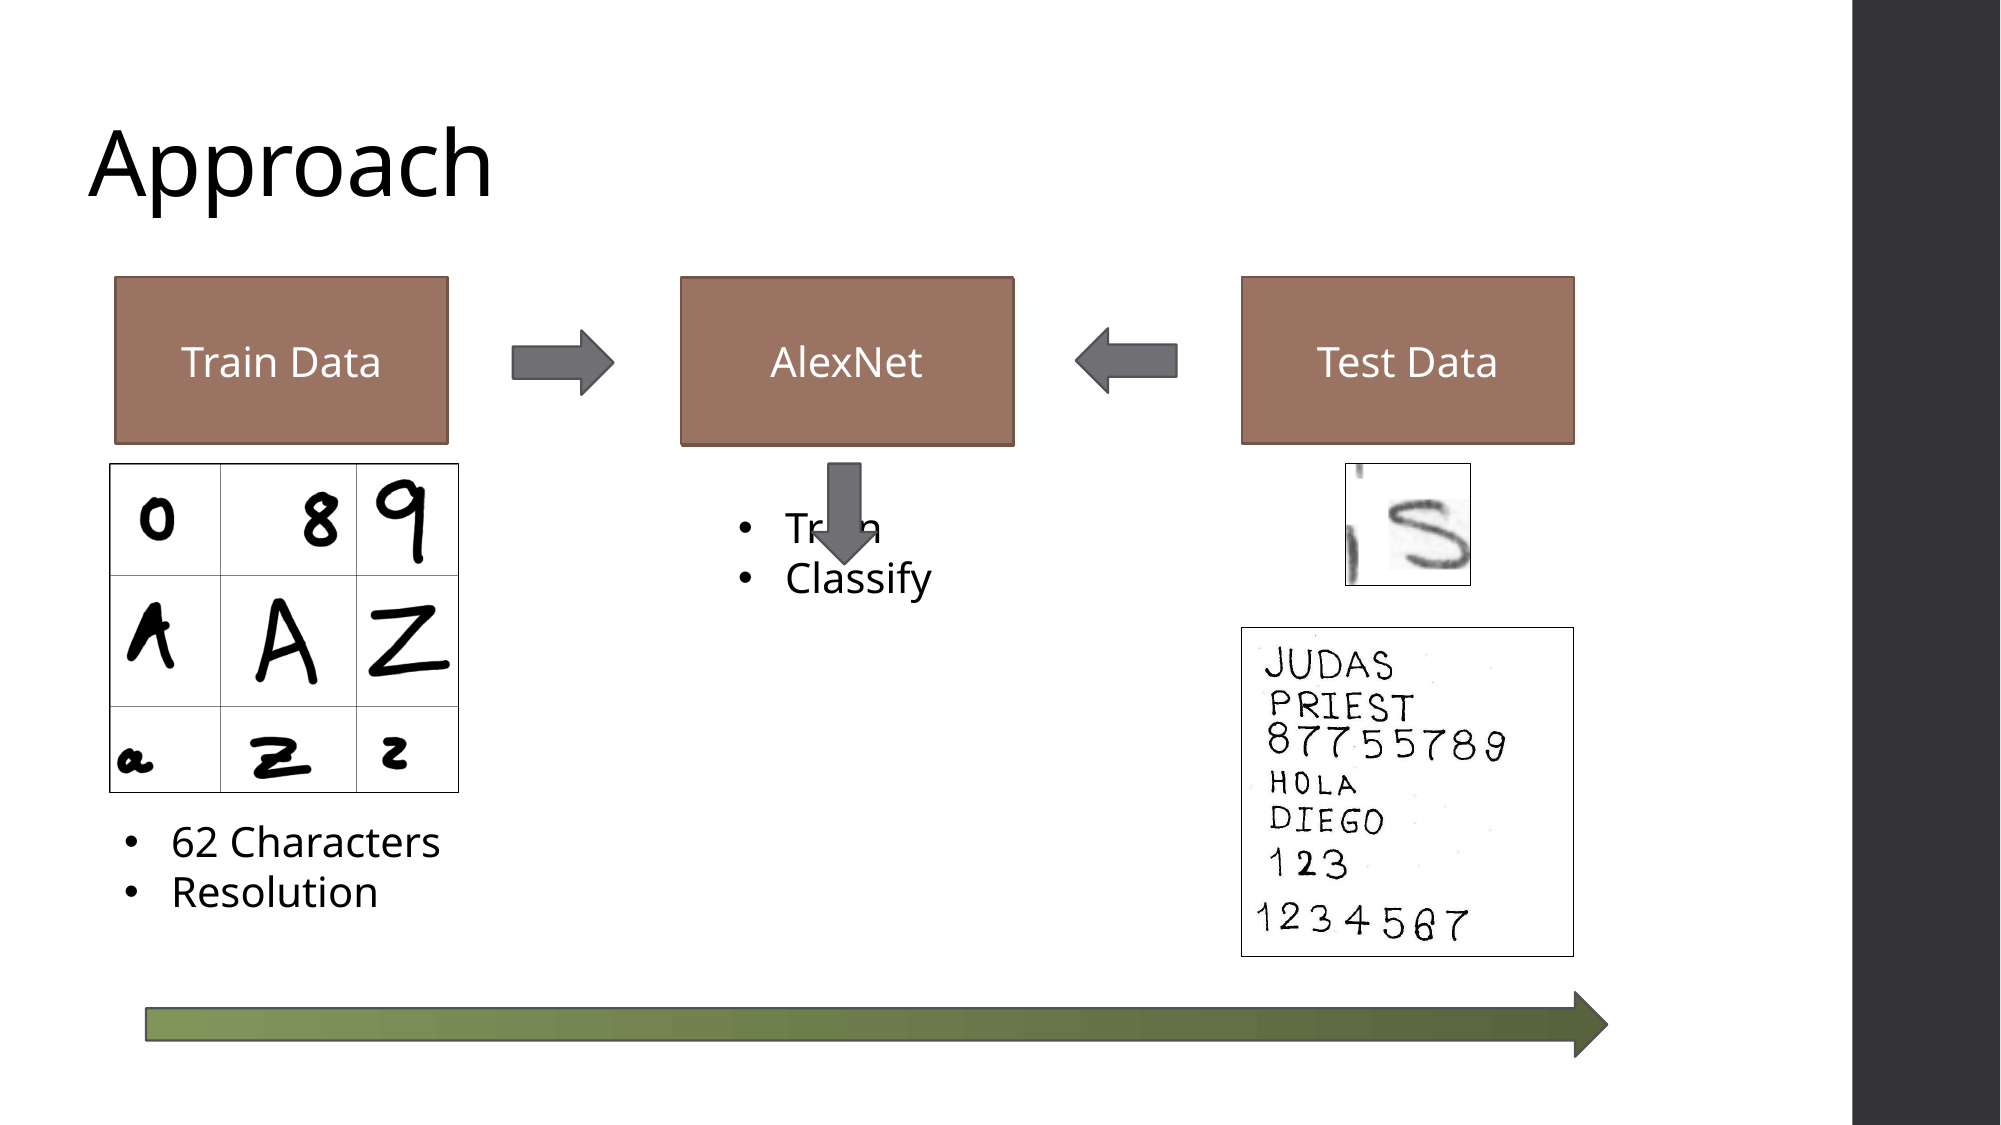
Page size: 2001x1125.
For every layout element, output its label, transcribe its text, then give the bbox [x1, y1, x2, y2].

picture [109, 463, 459, 793]
text_box [144, 991, 1609, 1058]
text_box Approach [68, 97, 1932, 223]
text_box [1074, 327, 1178, 394]
picture [1345, 463, 1471, 587]
text_box 62 Characters Resolution [109, 808, 459, 974]
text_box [680, 277, 1013, 713]
text_box Test Data [1241, 276, 1575, 445]
text_box [511, 329, 615, 396]
text_box Train Data [114, 276, 449, 445]
picture [1241, 627, 1575, 957]
